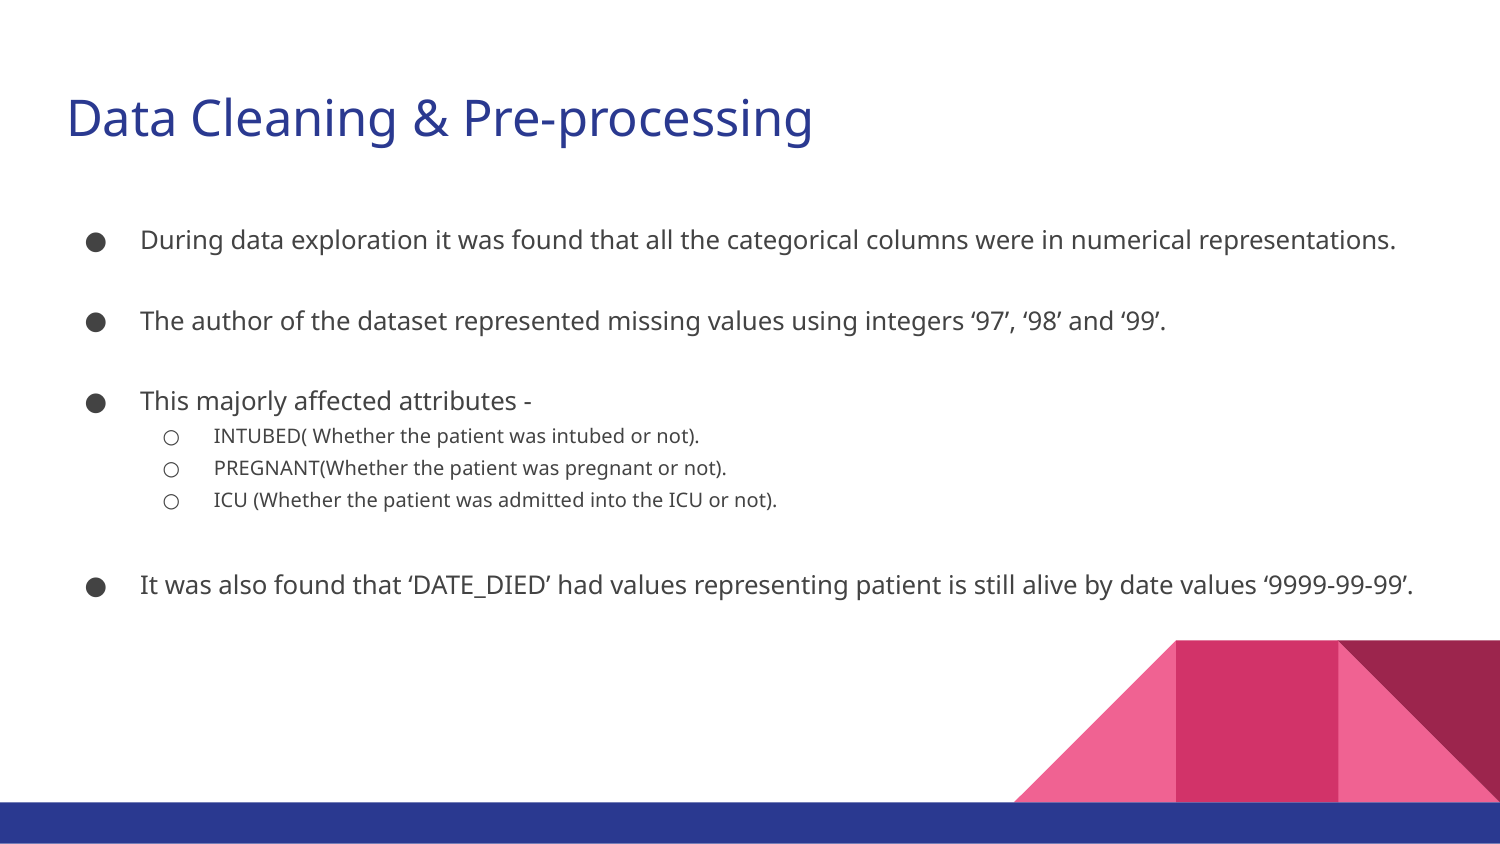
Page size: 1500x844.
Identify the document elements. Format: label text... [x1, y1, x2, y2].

title Data Cleaning & Pre-processing [51, 67, 1449, 167]
list During data exploration it was found that all the categorical columns were in numerical representations. The author of the dataset represented missing values using integers ‘97’, ‘98’ and ‘99’. This majorly affected attributes - INTUBED( Whether the patient was intubed or not). PREGNANT(Whether the patient was pregnant or not). ICU (Whether the patient was admitted into the ICU or not). It was also found that ‘DATE_DIED’ had values representing patient is still alive by date values ‘9999-99-99’. [51, 201, 1449, 622]
